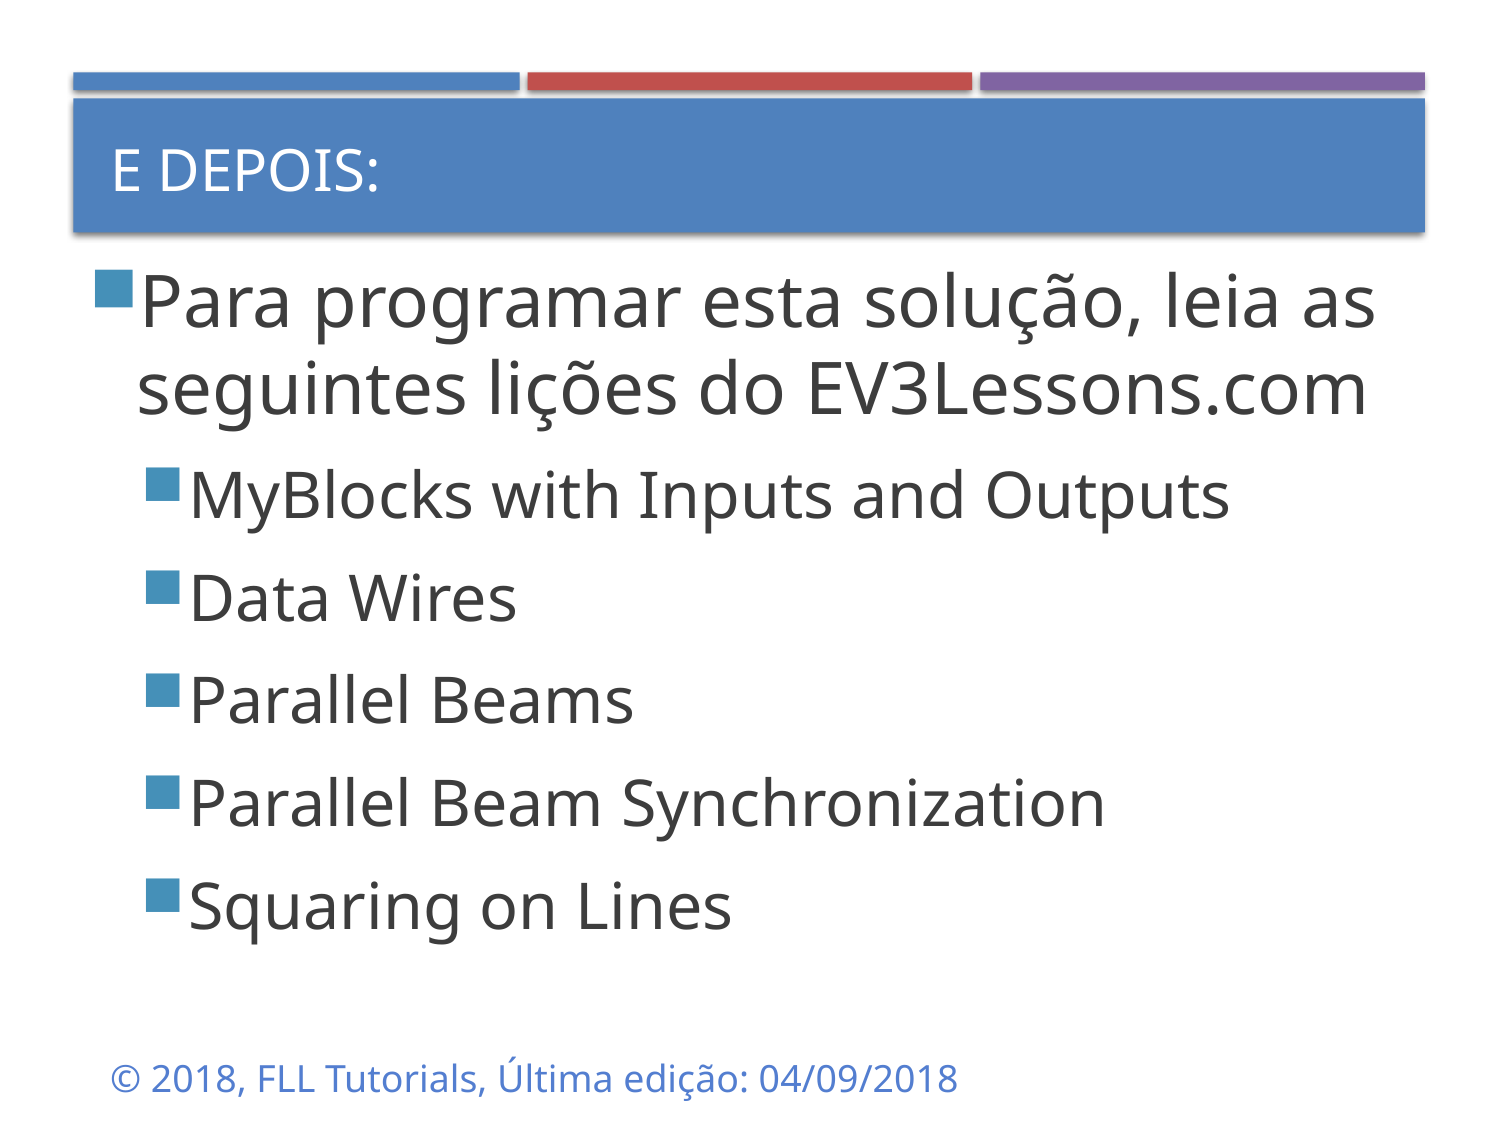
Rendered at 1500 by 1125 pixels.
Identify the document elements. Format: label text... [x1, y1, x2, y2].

text_box Para programar esta solução, leia as seguintes lições do EV3Lessons.com MyBlocks with Inputs and Outputs Data Wires Parallel Beams Parallel Beam Synchronization Squaring on Lines [73, 246, 1425, 961]
text_box © 2018, FLL Tutorials, Última edição: 04/09/2018 [95, 1047, 981, 1108]
text_box E depois: [95, 112, 1406, 211]
